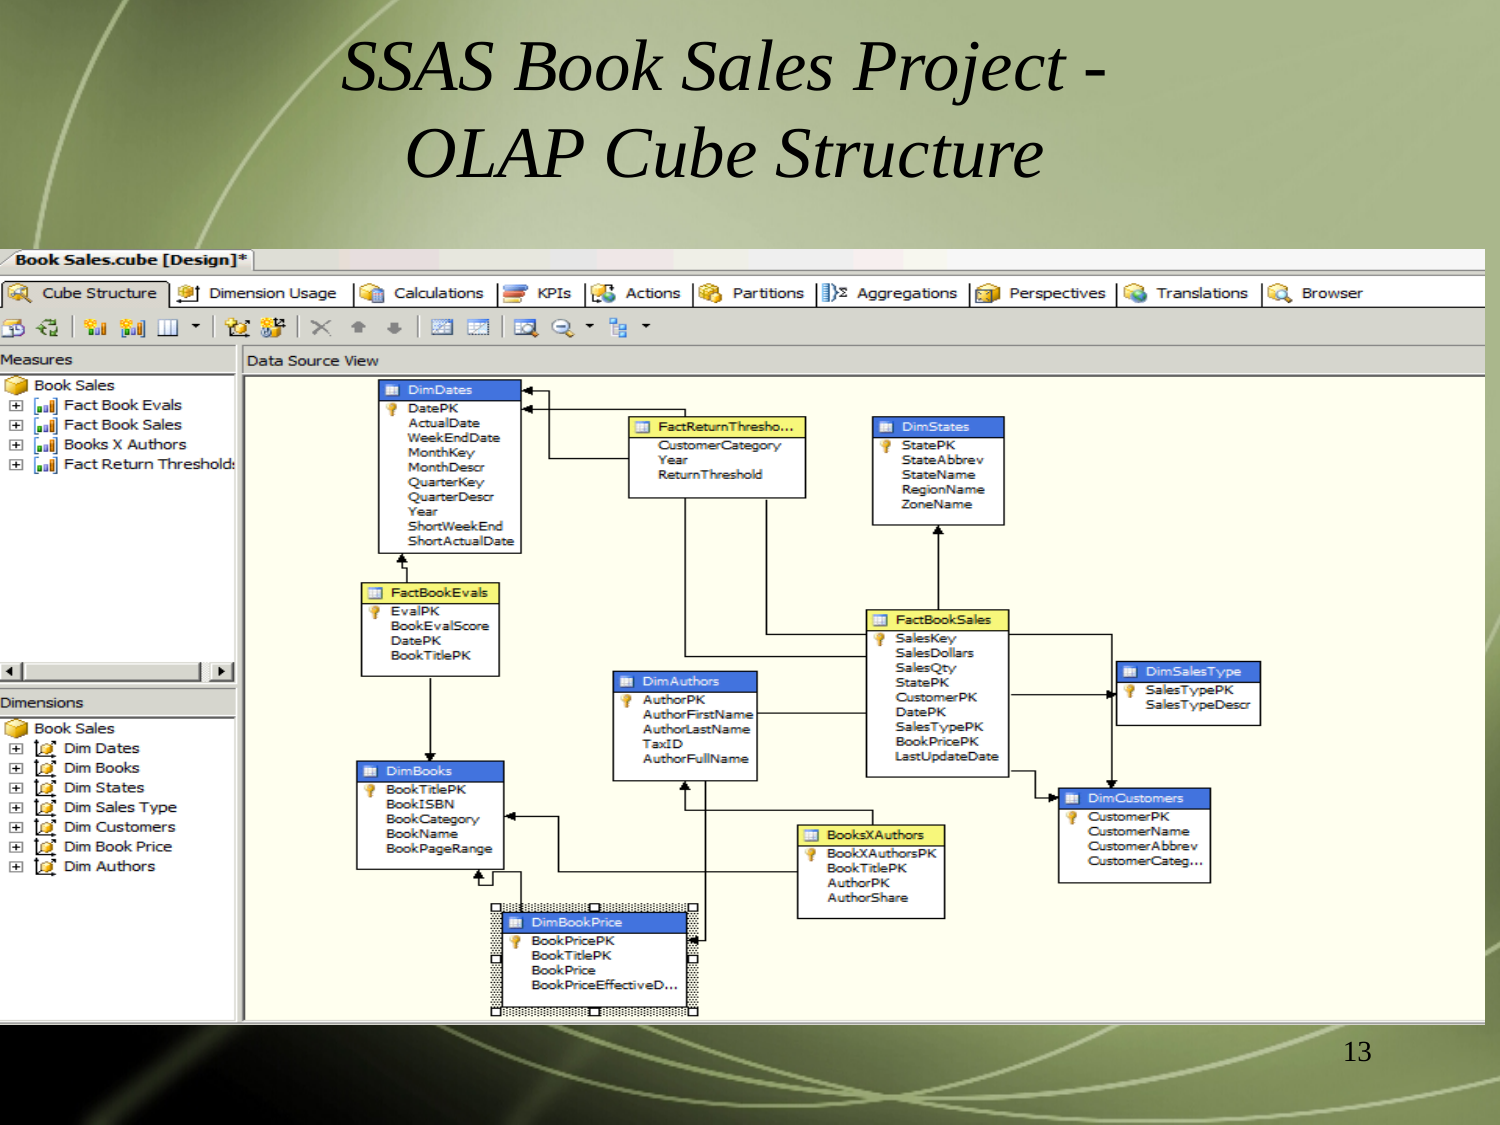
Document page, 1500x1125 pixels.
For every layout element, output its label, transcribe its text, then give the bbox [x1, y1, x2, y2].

title SSAS Book Sales Project - OLAP Cube Structure [62, 99, 1388, 200]
picture [0, 0, 1500, 1125]
slide_number 13 [1074, 1034, 1388, 1100]
